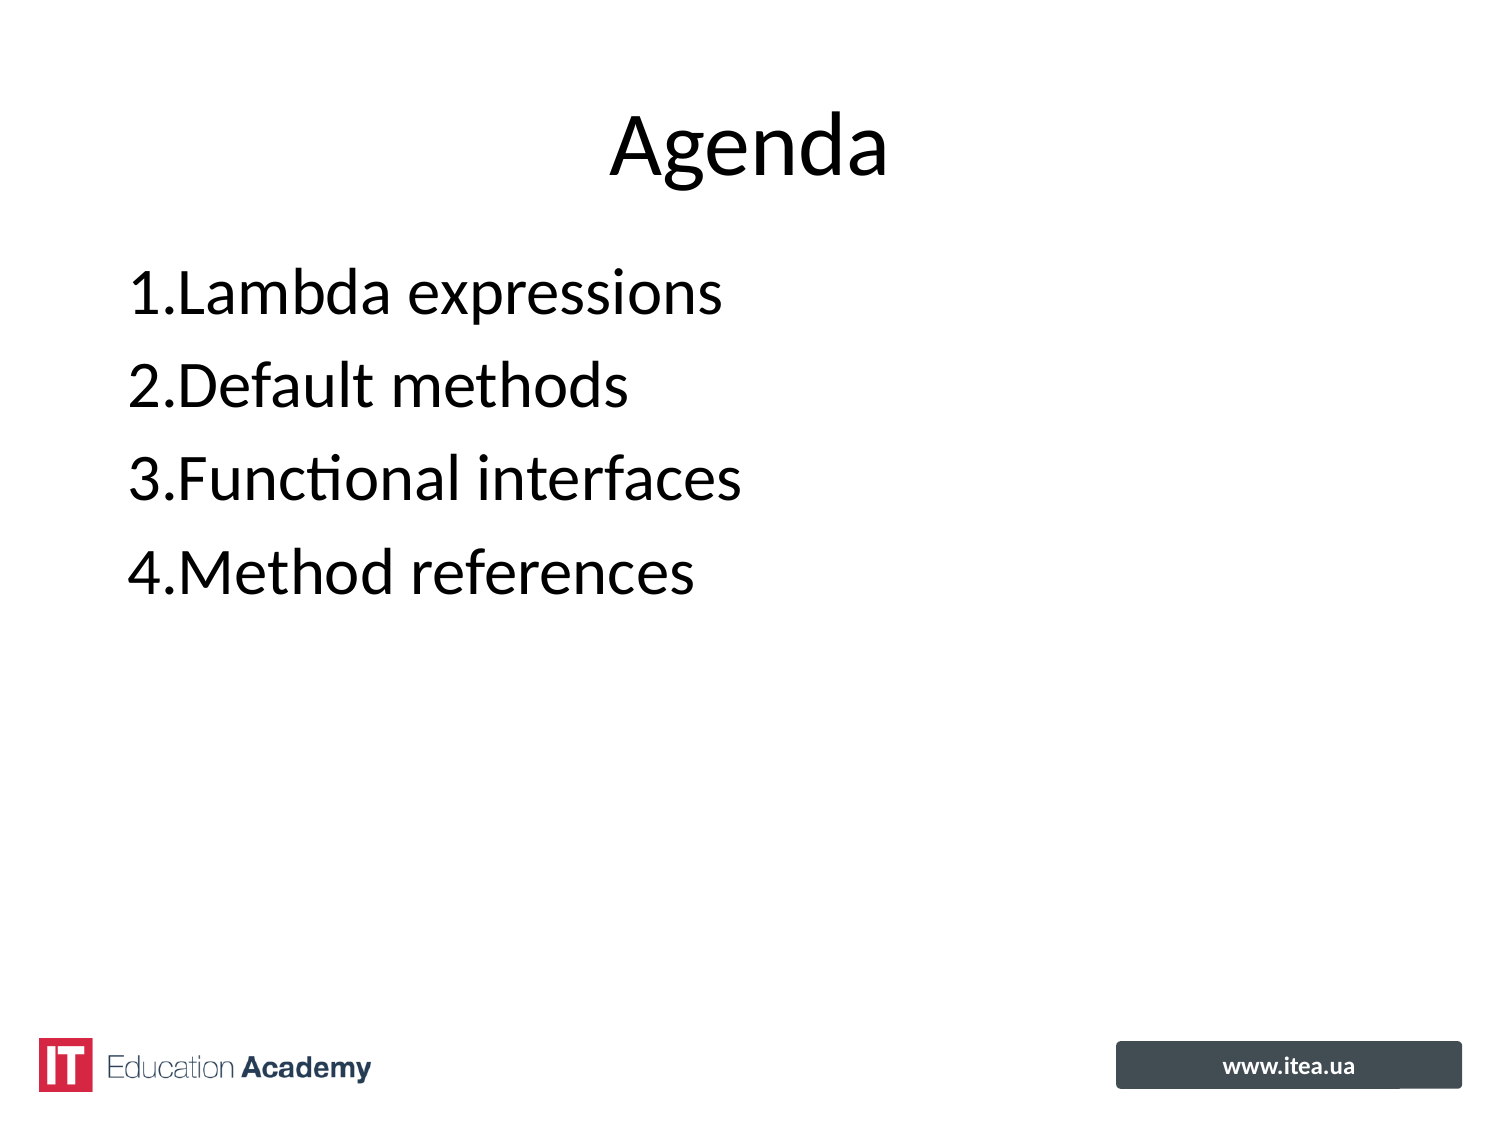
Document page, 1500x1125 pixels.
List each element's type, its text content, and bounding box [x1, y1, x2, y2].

picture [39, 1038, 371, 1092]
list Lambda expressions Default methods Functional interfaces Method references [75, 232, 1425, 1005]
title Agenda [75, 45, 1425, 232]
